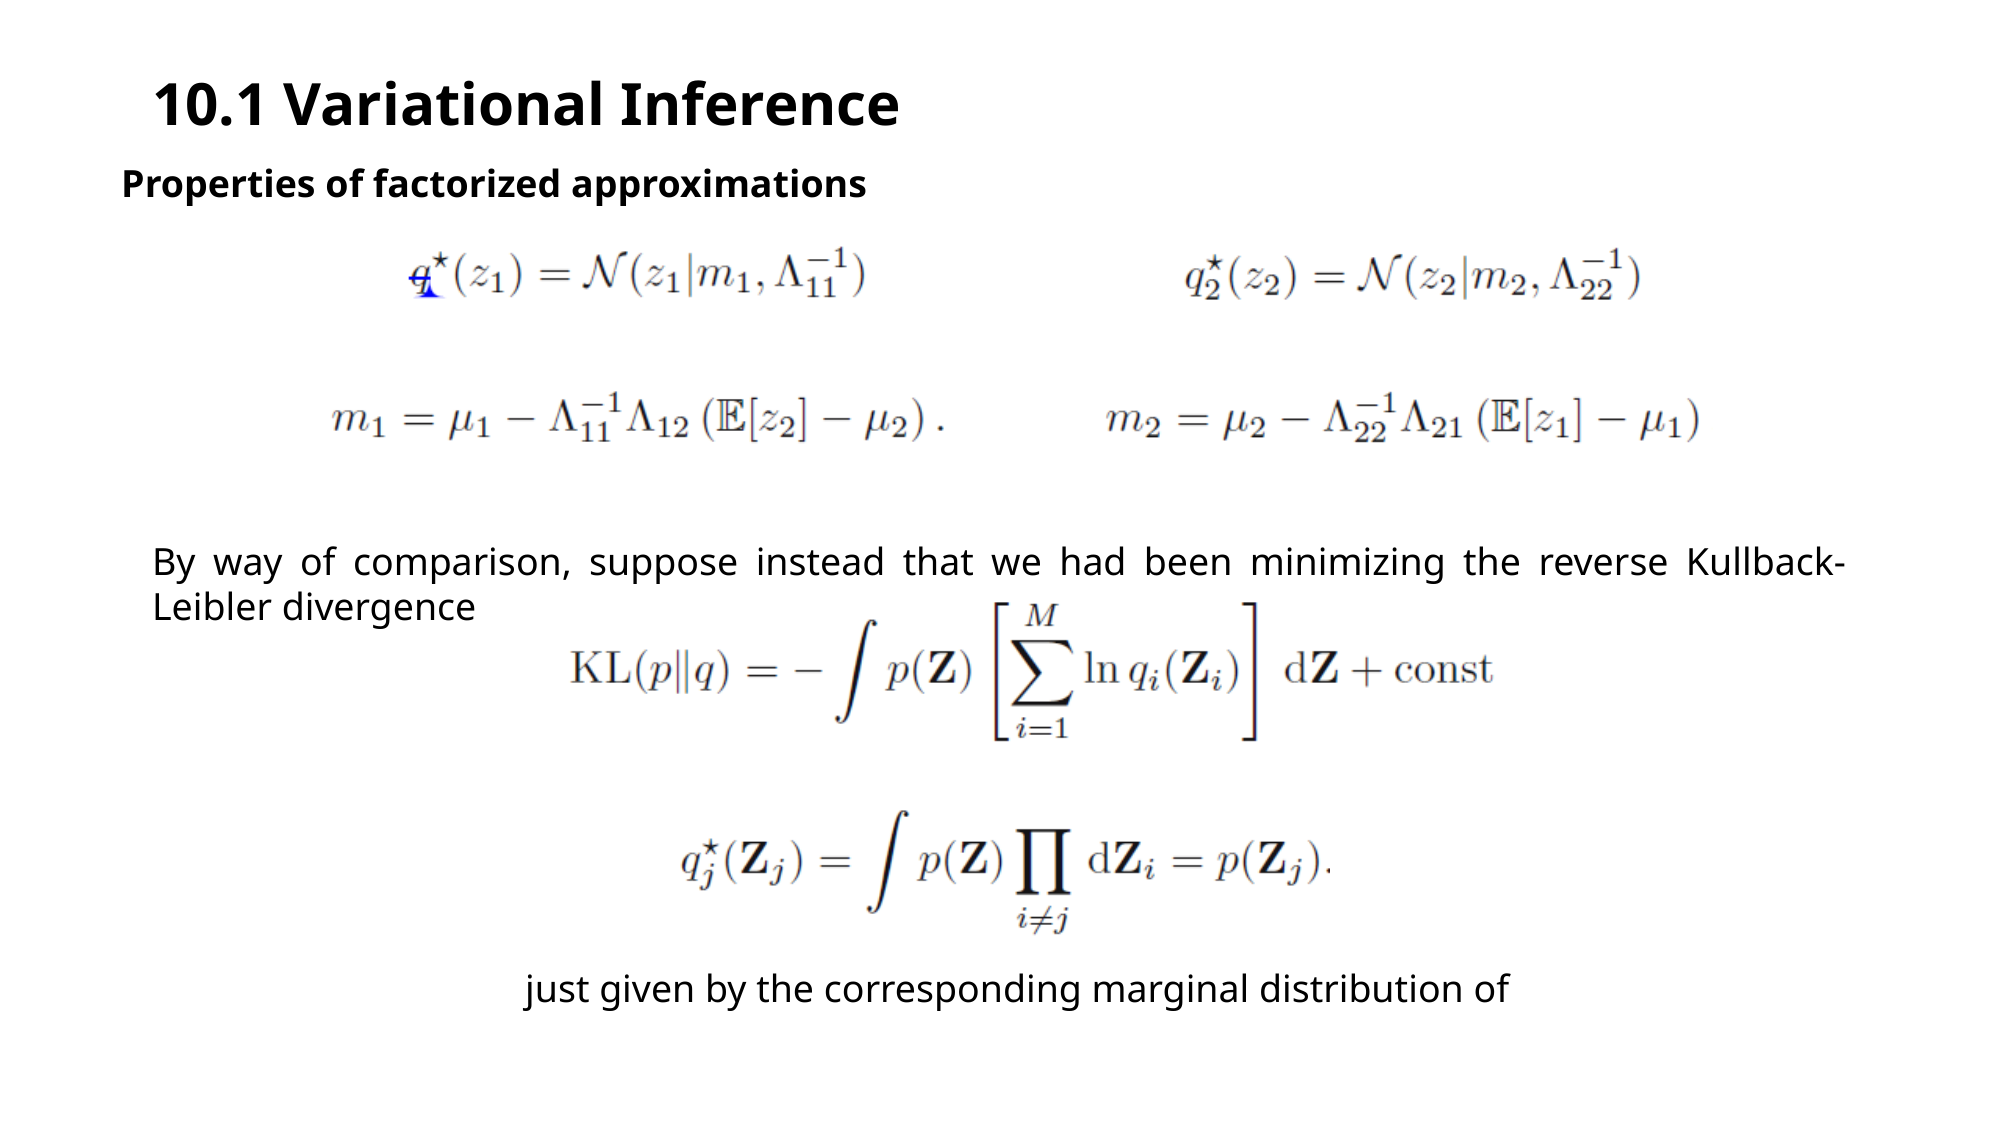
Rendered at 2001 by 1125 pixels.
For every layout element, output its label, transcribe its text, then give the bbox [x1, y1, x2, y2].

text_box Properties of factorized approximations [106, 152, 883, 213]
title 10.1 Variational Inference [137, 59, 1863, 153]
picture [309, 225, 958, 453]
picture [670, 806, 1330, 939]
picture [563, 590, 1513, 746]
picture [1105, 231, 1713, 447]
